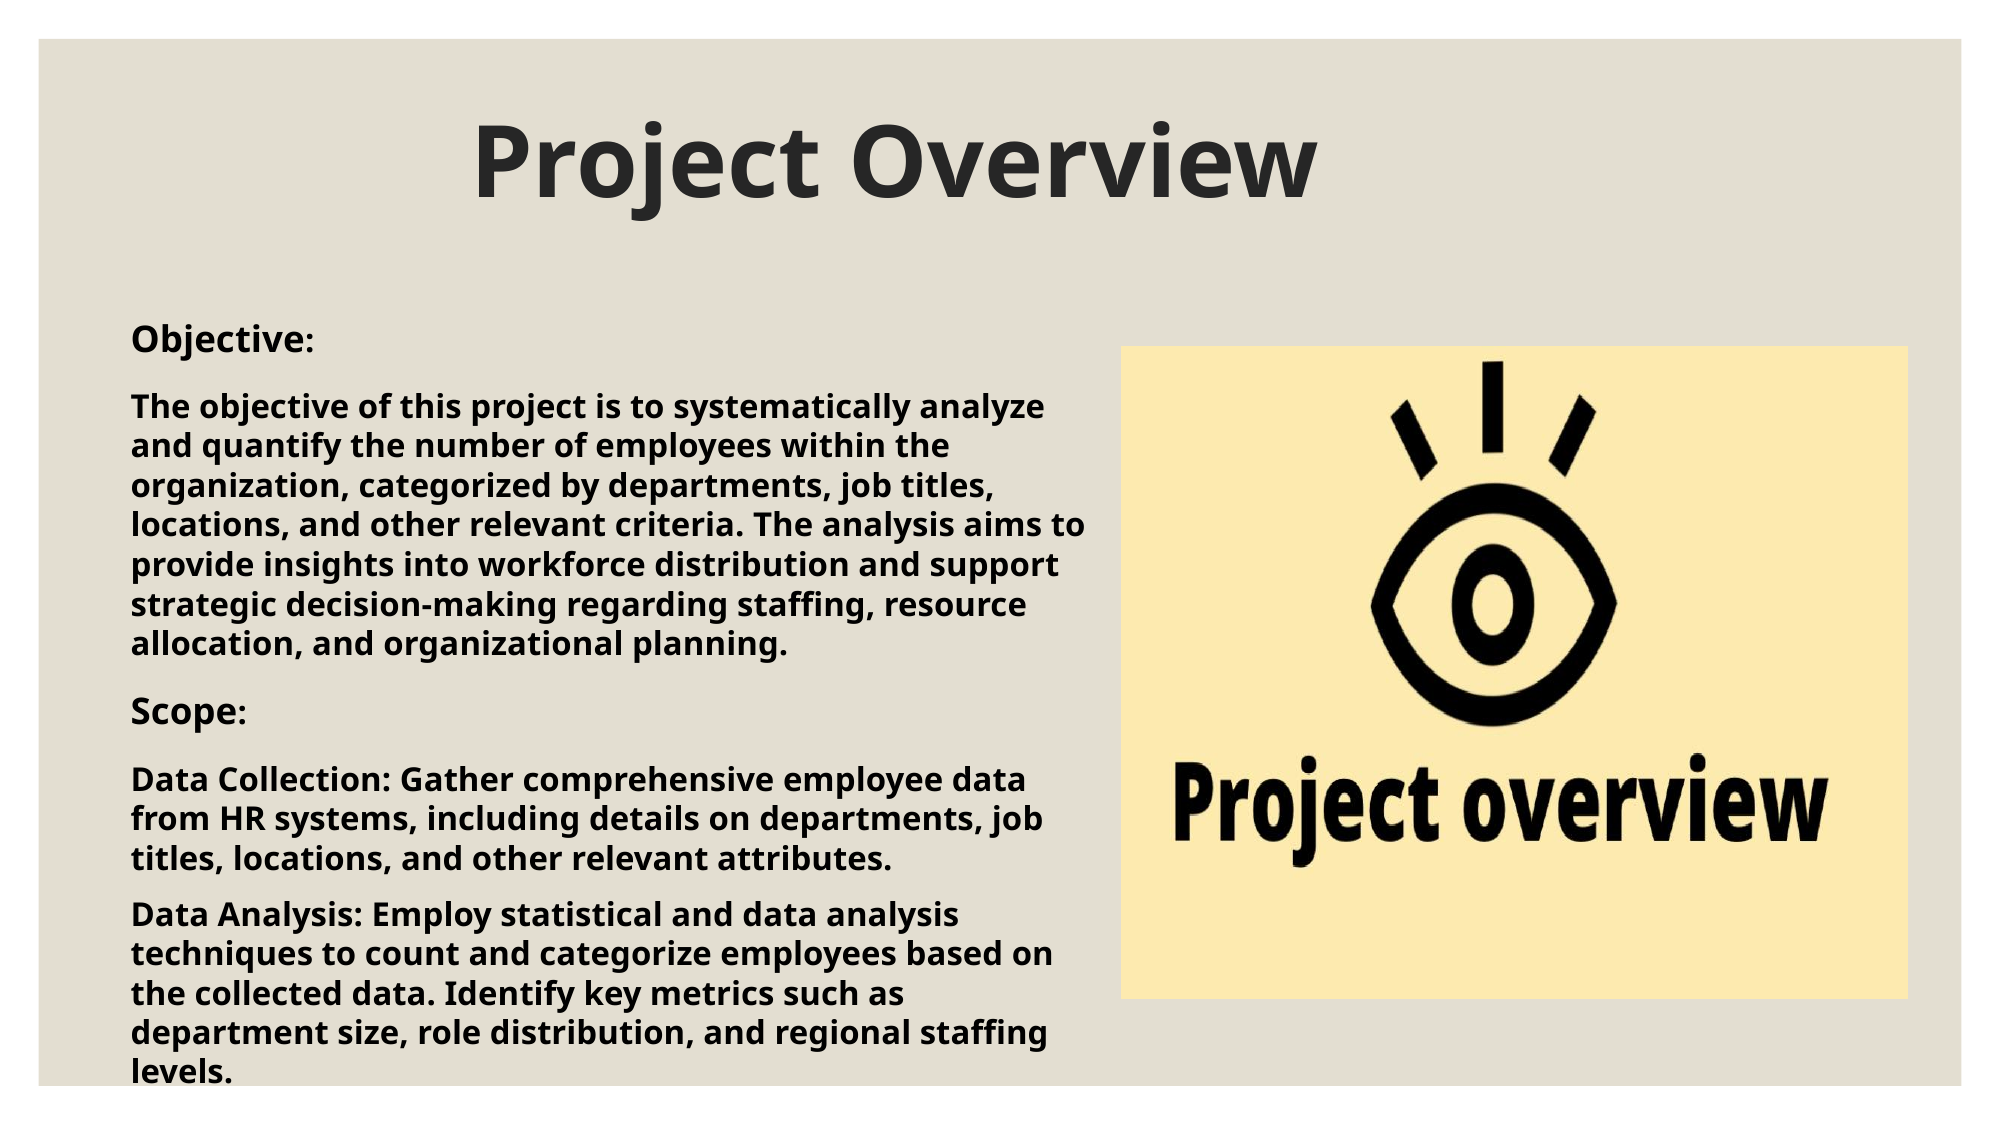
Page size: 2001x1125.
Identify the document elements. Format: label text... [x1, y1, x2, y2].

picture [1121, 346, 1908, 999]
list Objective: The objective of this project is to systematically analyze and quantify the number of employees within the organization, categorized by departments, job titles, locations, and other relevant criteria. The analysis aims to provide insights into workforce distribution and support strategic decision-making regarding staffing, resource allocation, and organizational planning. Scope: Data Collection: Gather comprehensive employee data from HR systems, including details on departments, job titles, locations, and other relevant attributes. Data Analysis: Employ statistical and data analysis techniques to count and categorize employees based on the collected data. Identify key metrics such as department size, role distribution, and regional staffing levels. [115, 307, 1114, 1104]
title Project Overview [455, 44, 1773, 285]
